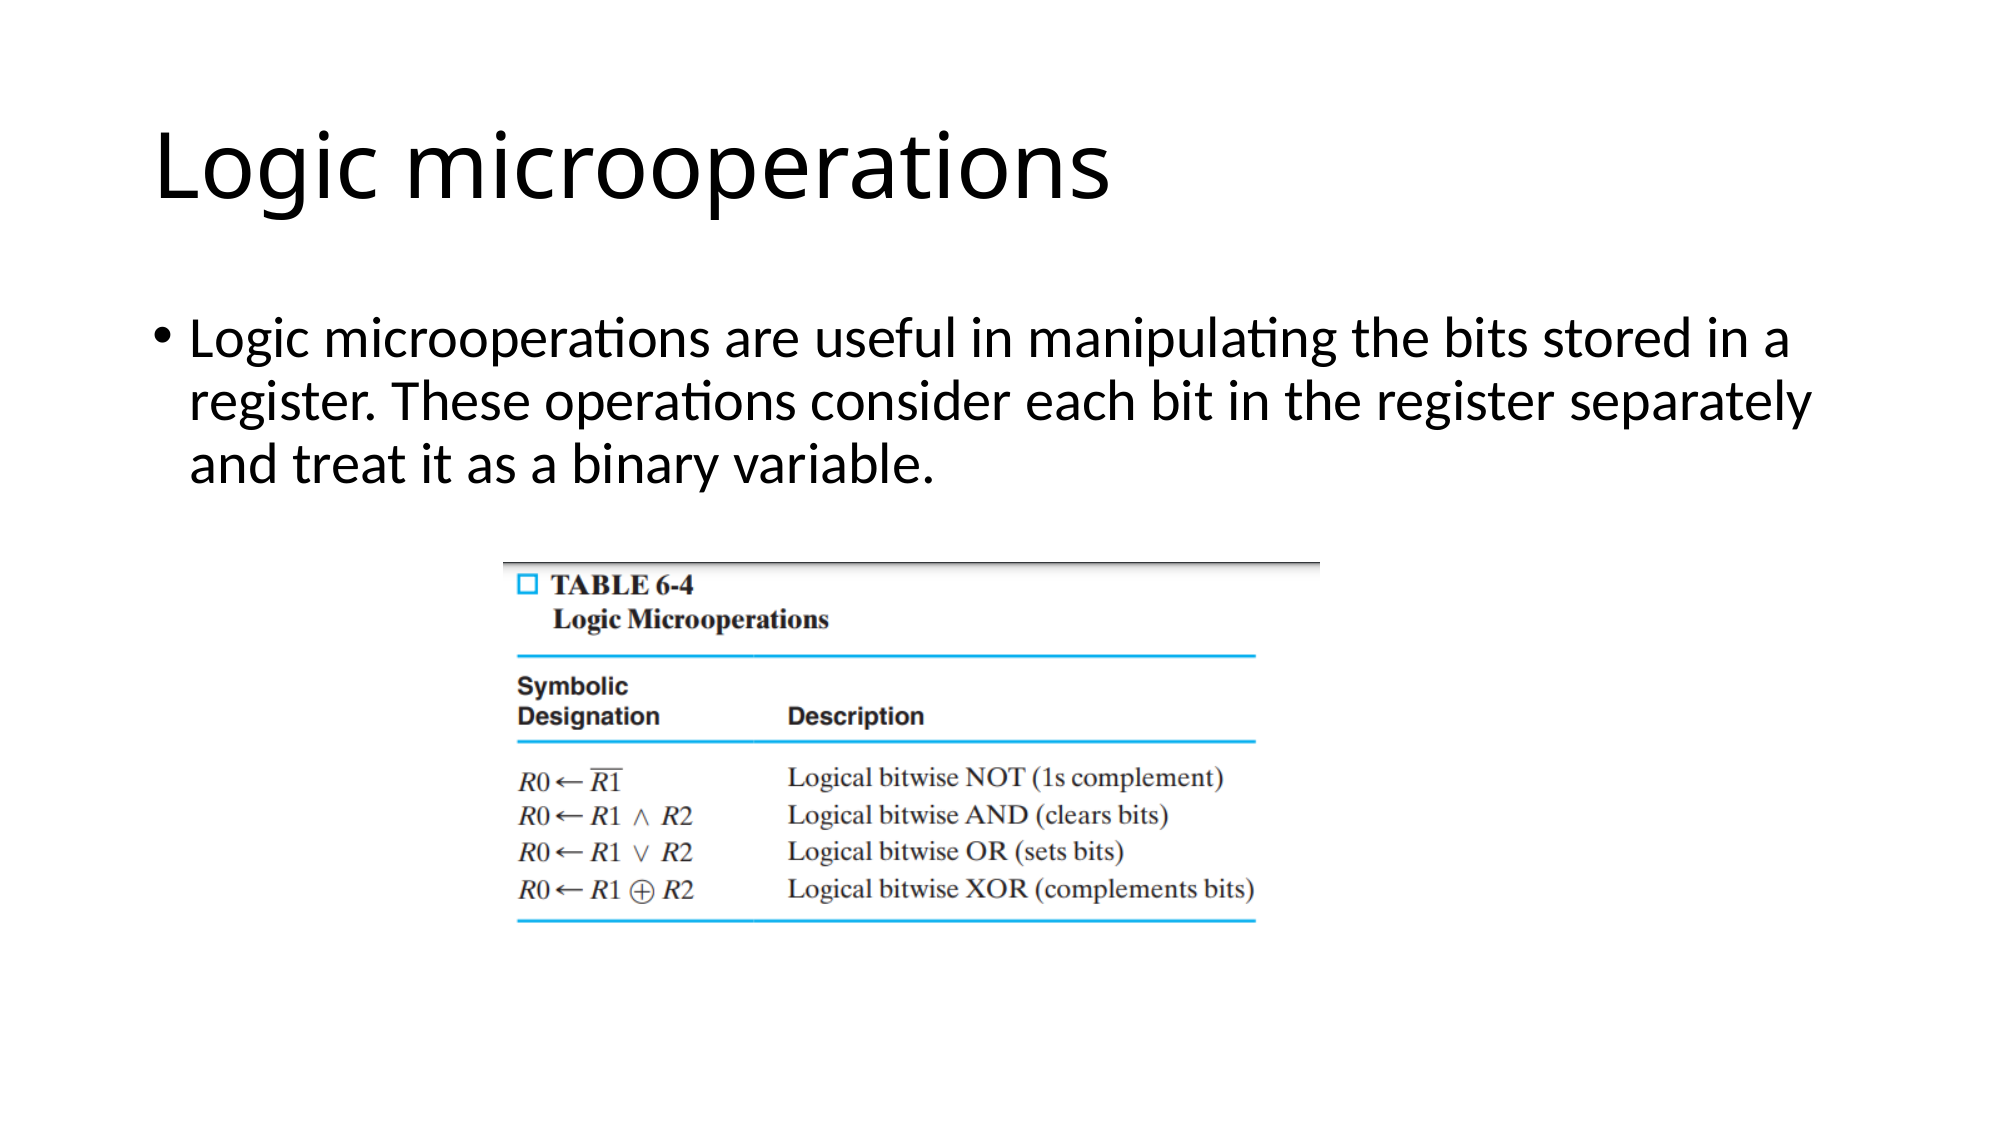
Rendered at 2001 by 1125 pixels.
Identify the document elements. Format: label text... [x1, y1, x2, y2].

picture [503, 562, 1320, 934]
list Logic microoperations are useful in manipulating the bits stored in a register. These operations consider each bit in the register separately and treat it as a binary variable. [137, 299, 1863, 1014]
title Logic microoperations [137, 59, 1863, 278]
